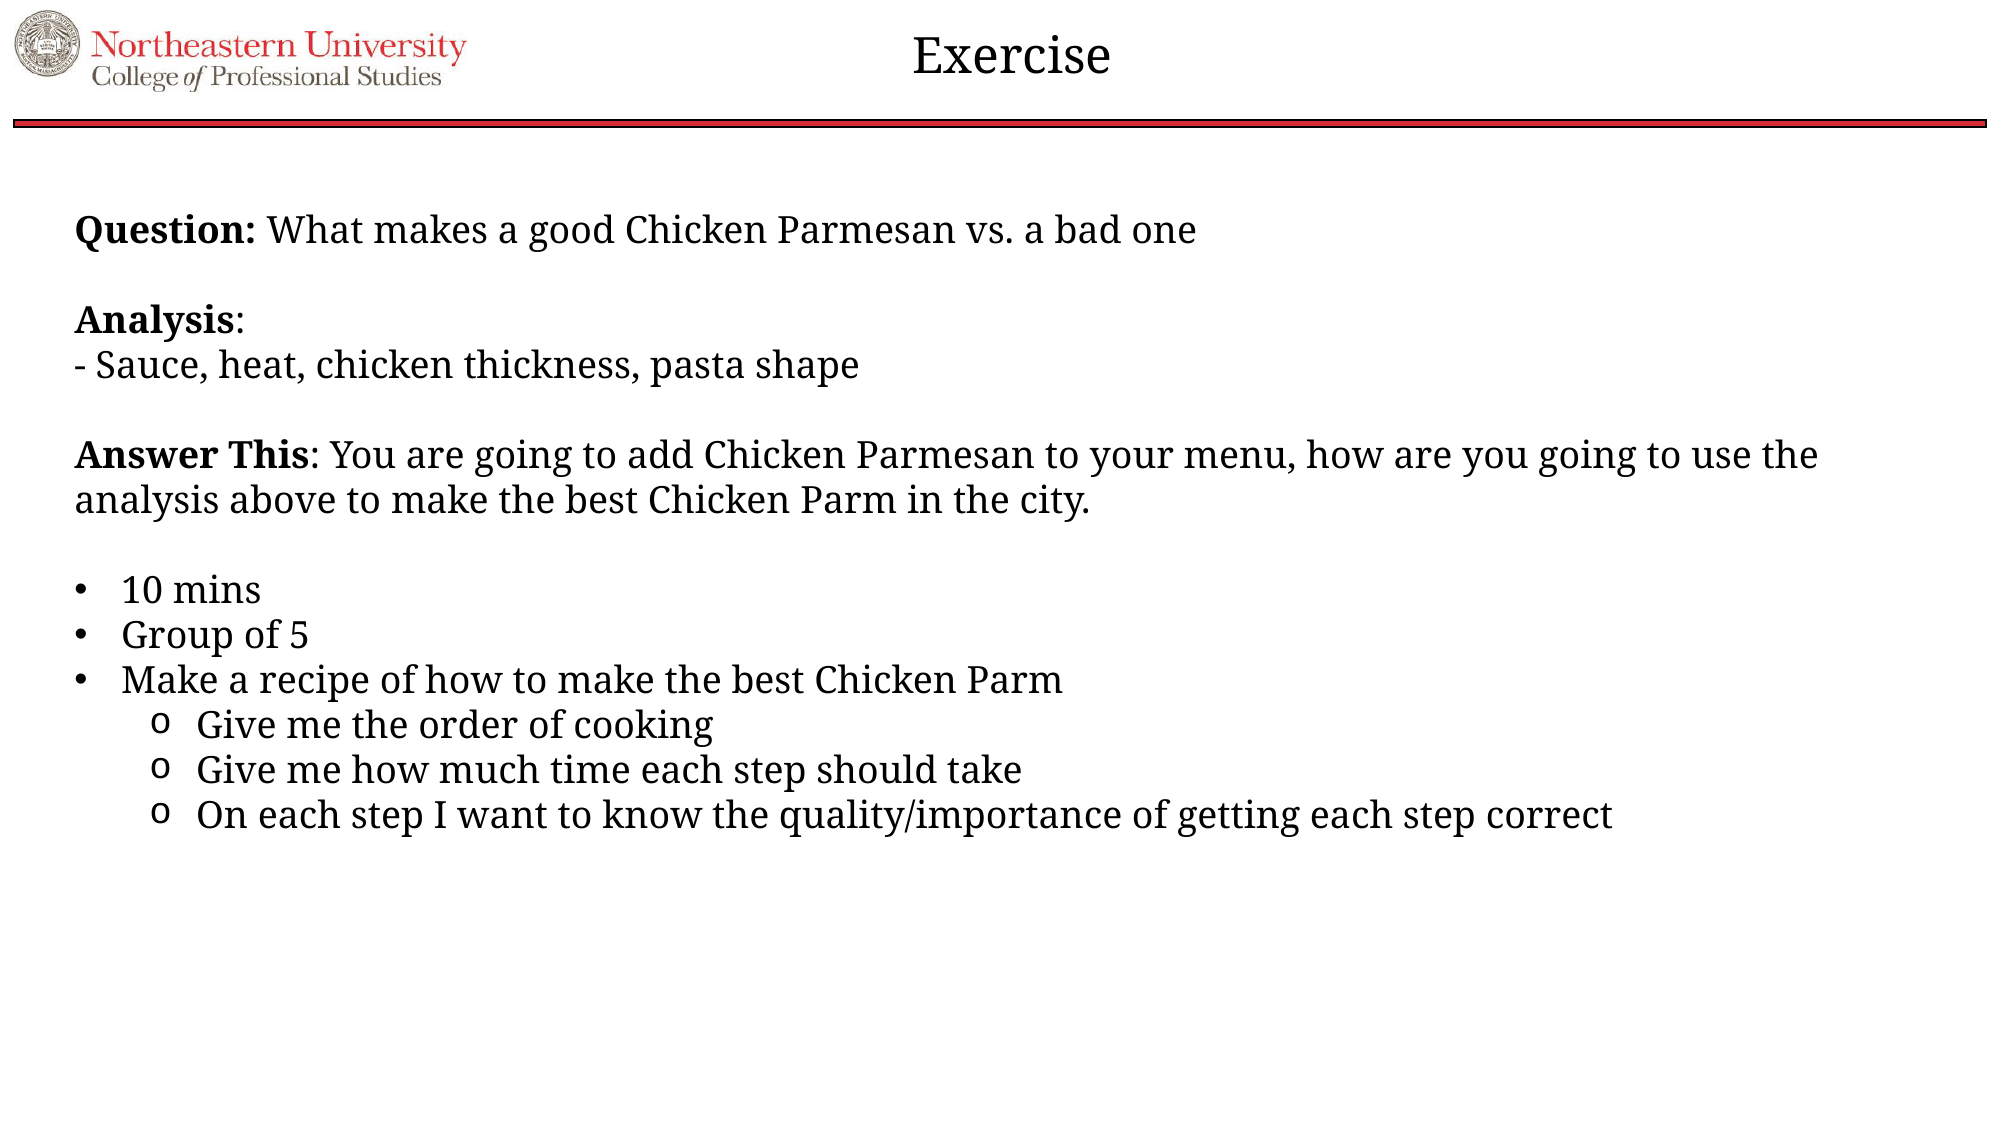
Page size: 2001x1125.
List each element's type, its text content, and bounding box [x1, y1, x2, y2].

text_box [13, 119, 1987, 128]
text_box Exercise [467, 16, 1577, 91]
text_box Question: What makes a good Chicken Parmesan vs. a bad one Analysis: - Sauce, heat, chicken thickness, pasta shape Answer This: You are going to add Chicken Parmesan to your menu, how are you going to use the analysis above to make the best Chicken Parm in the city. 10 mins Group of 5 Make a recipe of how to make the best Chicken Parm Give me the order of cooking Give me how much time each step should take On each step I want to know the quality/importance of getting each step correct [59, 199, 1850, 934]
picture [14, 10, 467, 92]
